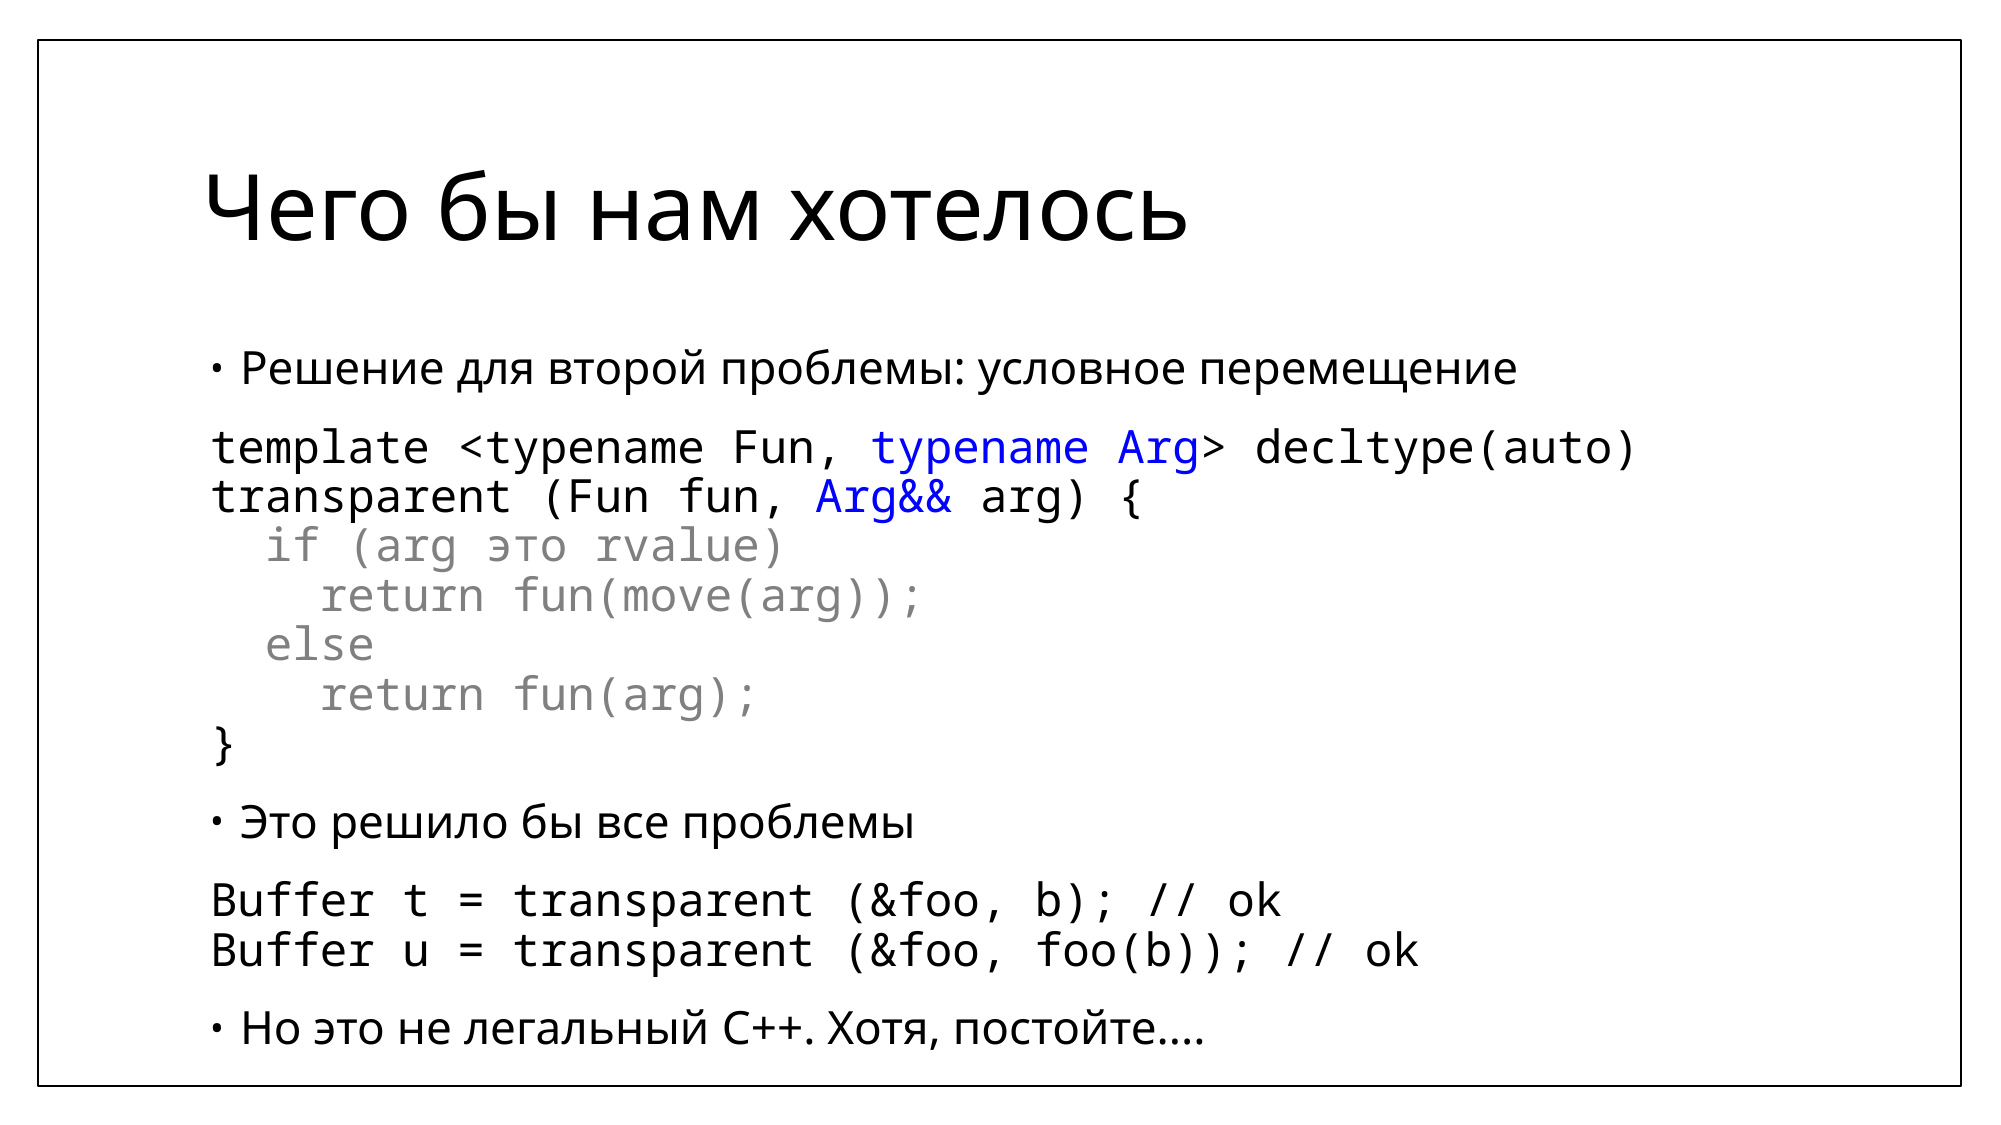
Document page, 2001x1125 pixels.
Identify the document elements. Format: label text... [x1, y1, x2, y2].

list Решение для второй проблемы: условное перемещение template <typename Fun, typename Arg> decltype(auto) transparent (Fun fun, Arg&& arg) { if (arg это rvalue) return fun(move(arg)); else return fun(arg); } Это решило бы все проблемы Buffer t = transparent (&foo, b); // ok Buffer u = transparent (&foo, foo(b)); // ok Но это не легальный C++. Хотя, постойте.... [187, 337, 1808, 1056]
title Чего бы нам хотелось [187, 99, 1808, 323]
